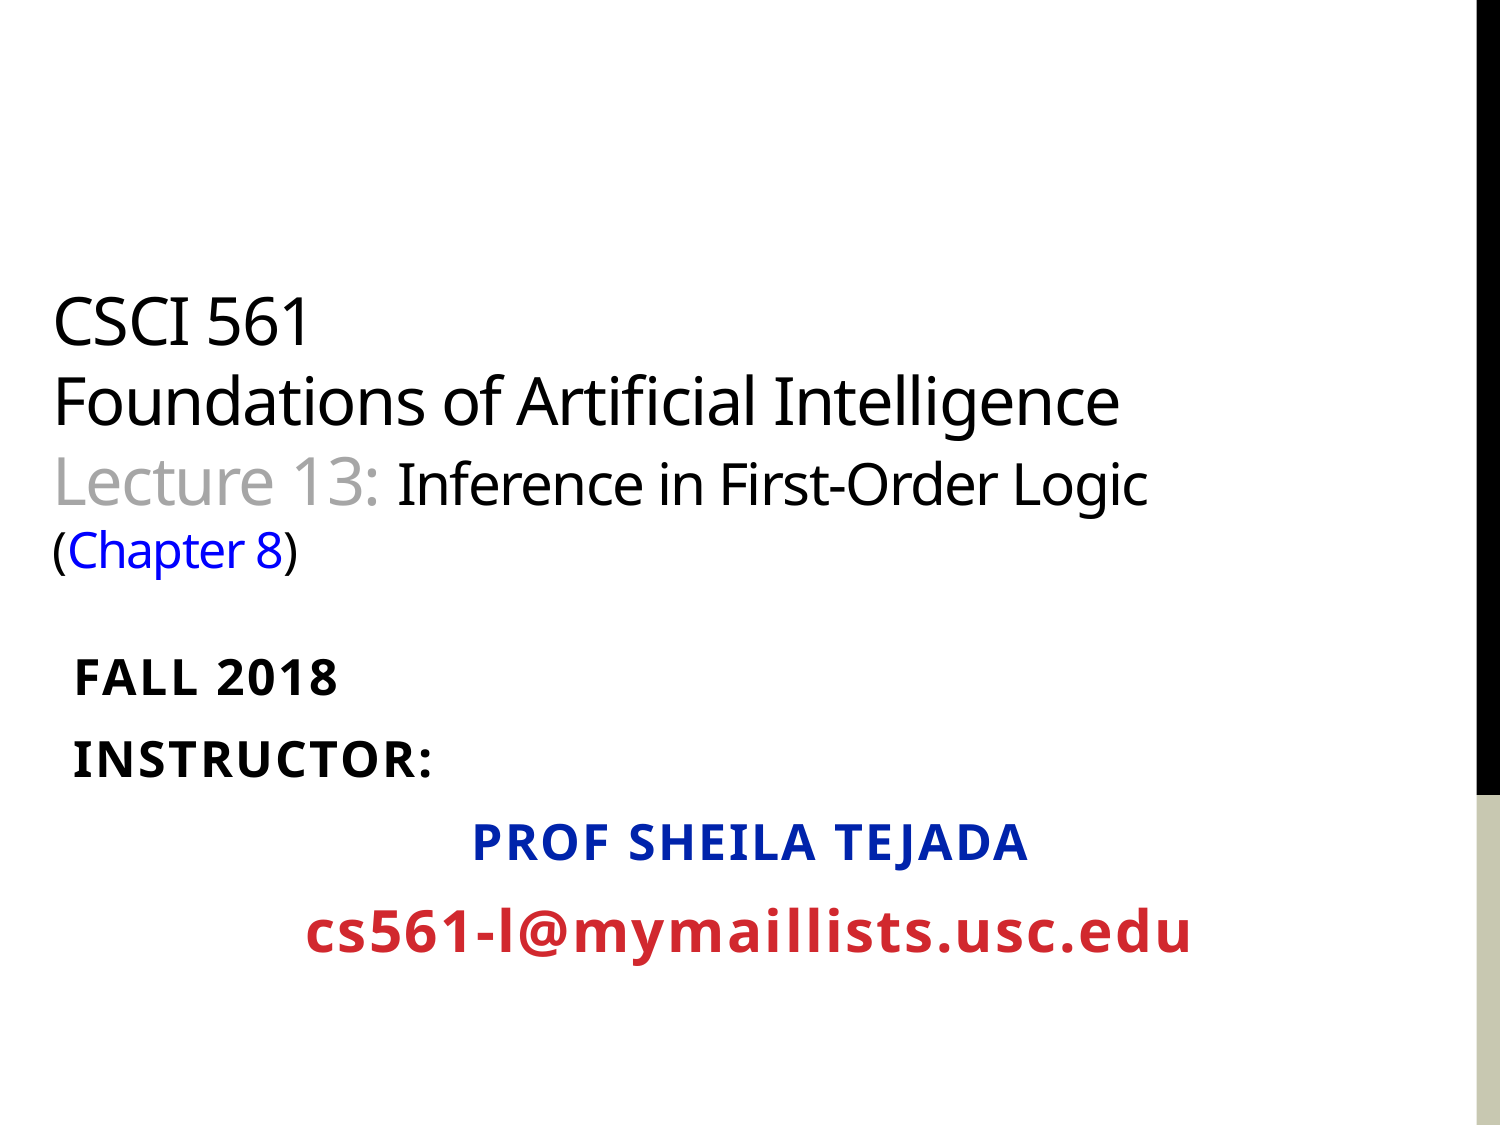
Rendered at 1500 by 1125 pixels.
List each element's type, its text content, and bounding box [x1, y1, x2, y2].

title CSCI 561 Foundations of Artificial Intelligence Lecture 13: Inference in First-Order Logic (Chapter 8) [37, 253, 1463, 605]
text_box FALL 2018 Instructor: Prof Sheila Tejada cs561-l@mymaillists.usc.edu [58, 637, 1442, 1125]
